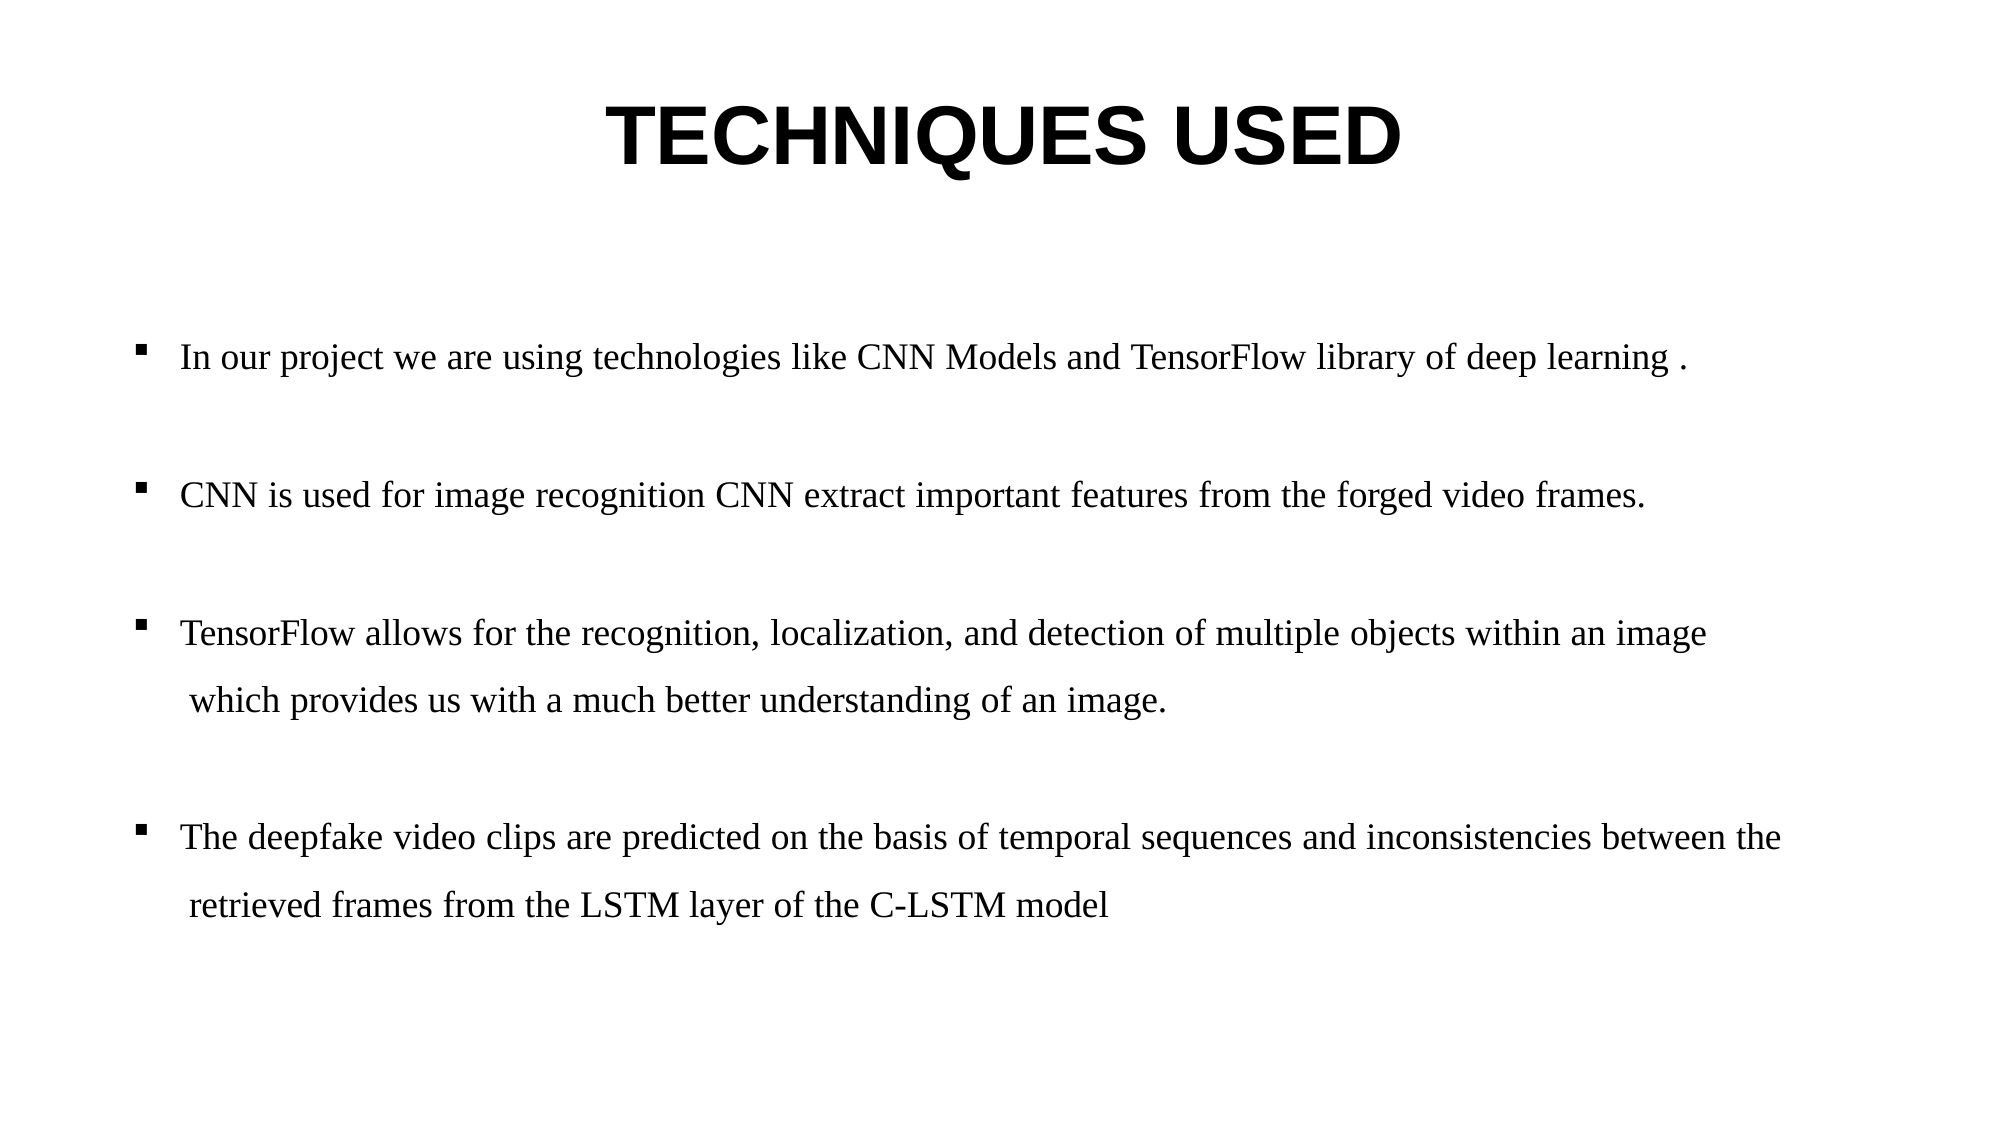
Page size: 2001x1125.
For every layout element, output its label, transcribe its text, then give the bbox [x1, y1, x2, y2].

text_box In our project we are using technologies like CNN Models and TensorFlow library of deep learning . CNN is used for image recognition CNN extract important features from the forged video frames. TensorFlow allows for the recognition, localization, and detection of multiple objects within an image which provides us with a much better understanding of an image. The deepfake video clips are predicted on the basis of temporal sequences and inconsistencies between the retrieved frames from the LSTM layer of the C-LSTM model [130, 308, 1783, 926]
title TECHNIQUES USED [603, 79, 1409, 270]
